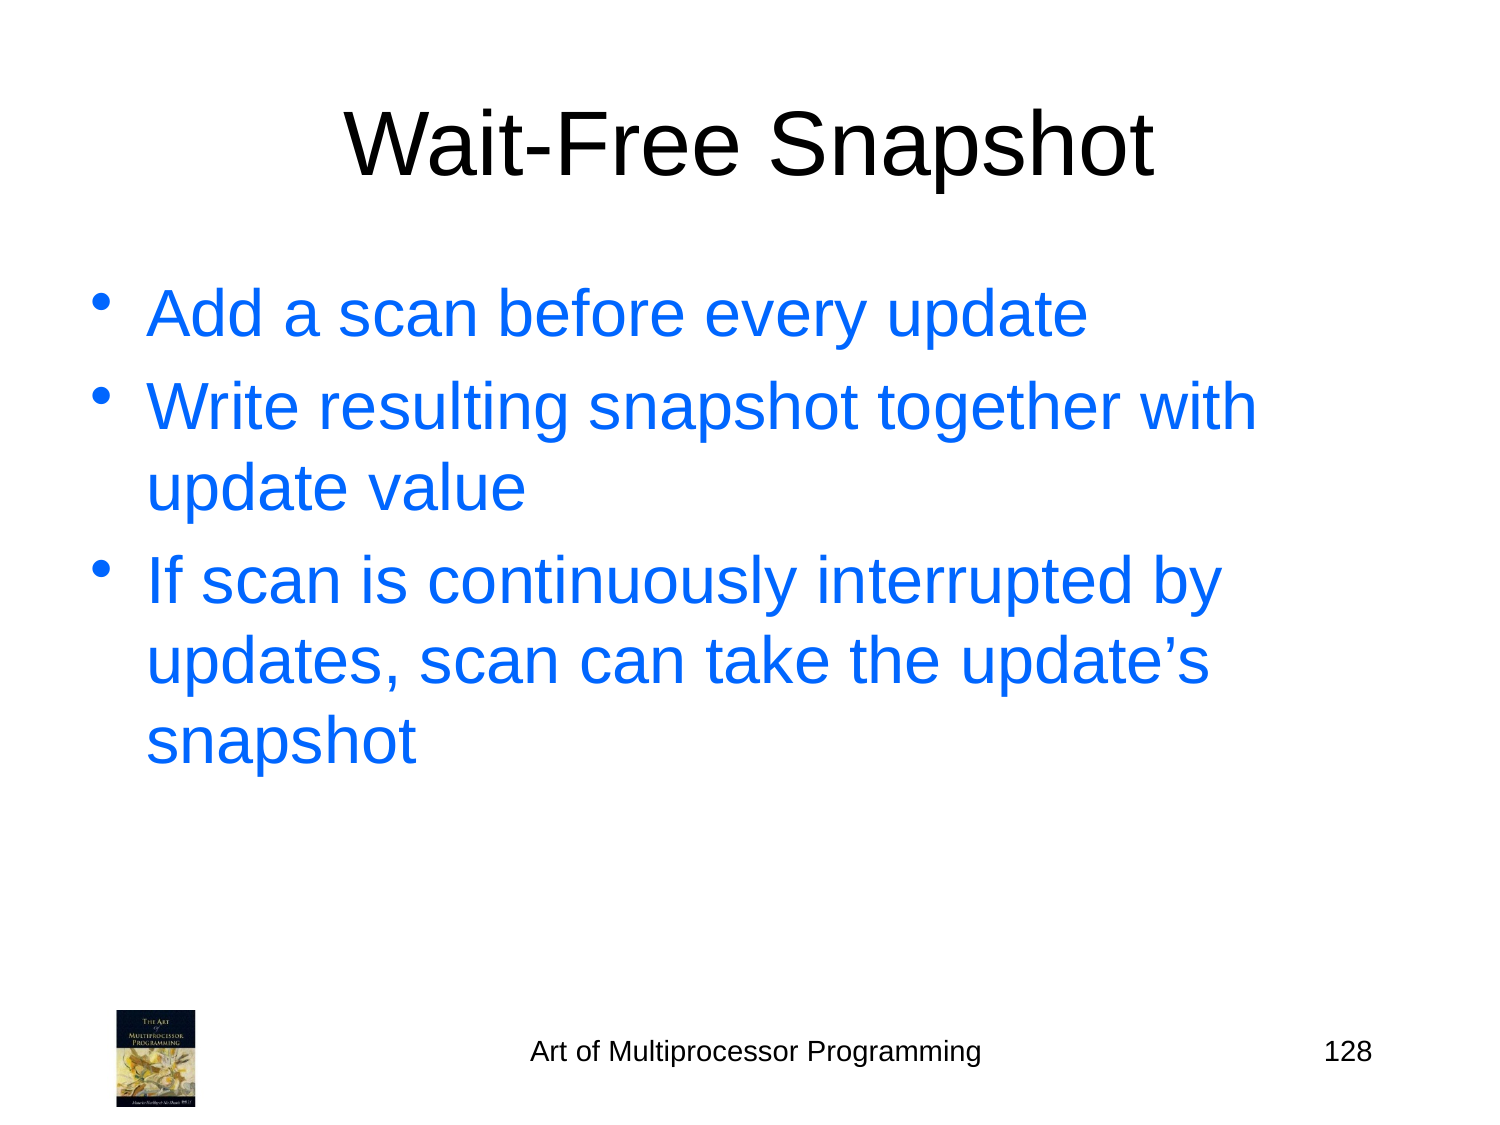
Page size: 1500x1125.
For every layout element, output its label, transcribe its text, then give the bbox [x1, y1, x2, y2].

list Add a scan before every update Write resulting snapshot together with update value If scan is continuously interrupted by updates, scan can take the update’s snapshot [74, 262, 1426, 1006]
title Wait-Free Snapshot [74, 44, 1426, 233]
footer Art of Multiprocessor Programming [499, 1024, 1013, 1103]
picture [107, 1010, 204, 1107]
text_box 128 [1074, 1024, 1388, 1100]
